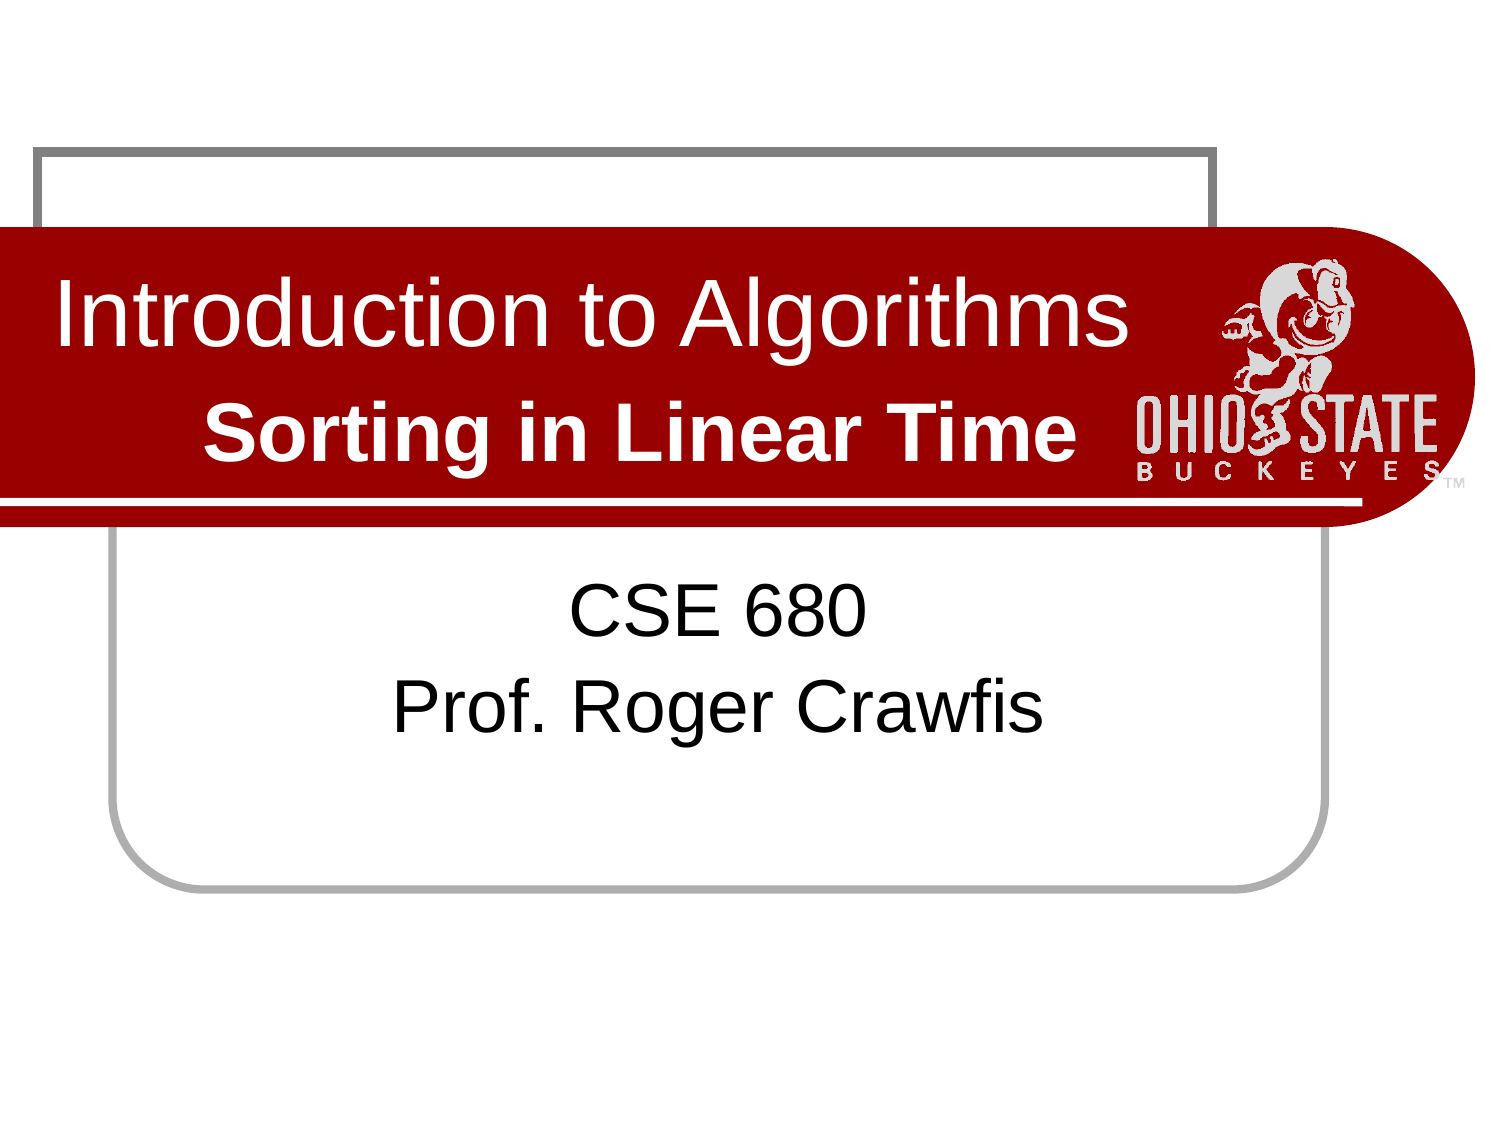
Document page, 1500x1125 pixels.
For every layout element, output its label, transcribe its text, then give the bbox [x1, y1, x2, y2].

subtitle CSE 680 Prof. Roger Crawfis [174, 564, 1263, 840]
title Introduction to Algorithms Sorting in Linear Time [37, 233, 1363, 499]
